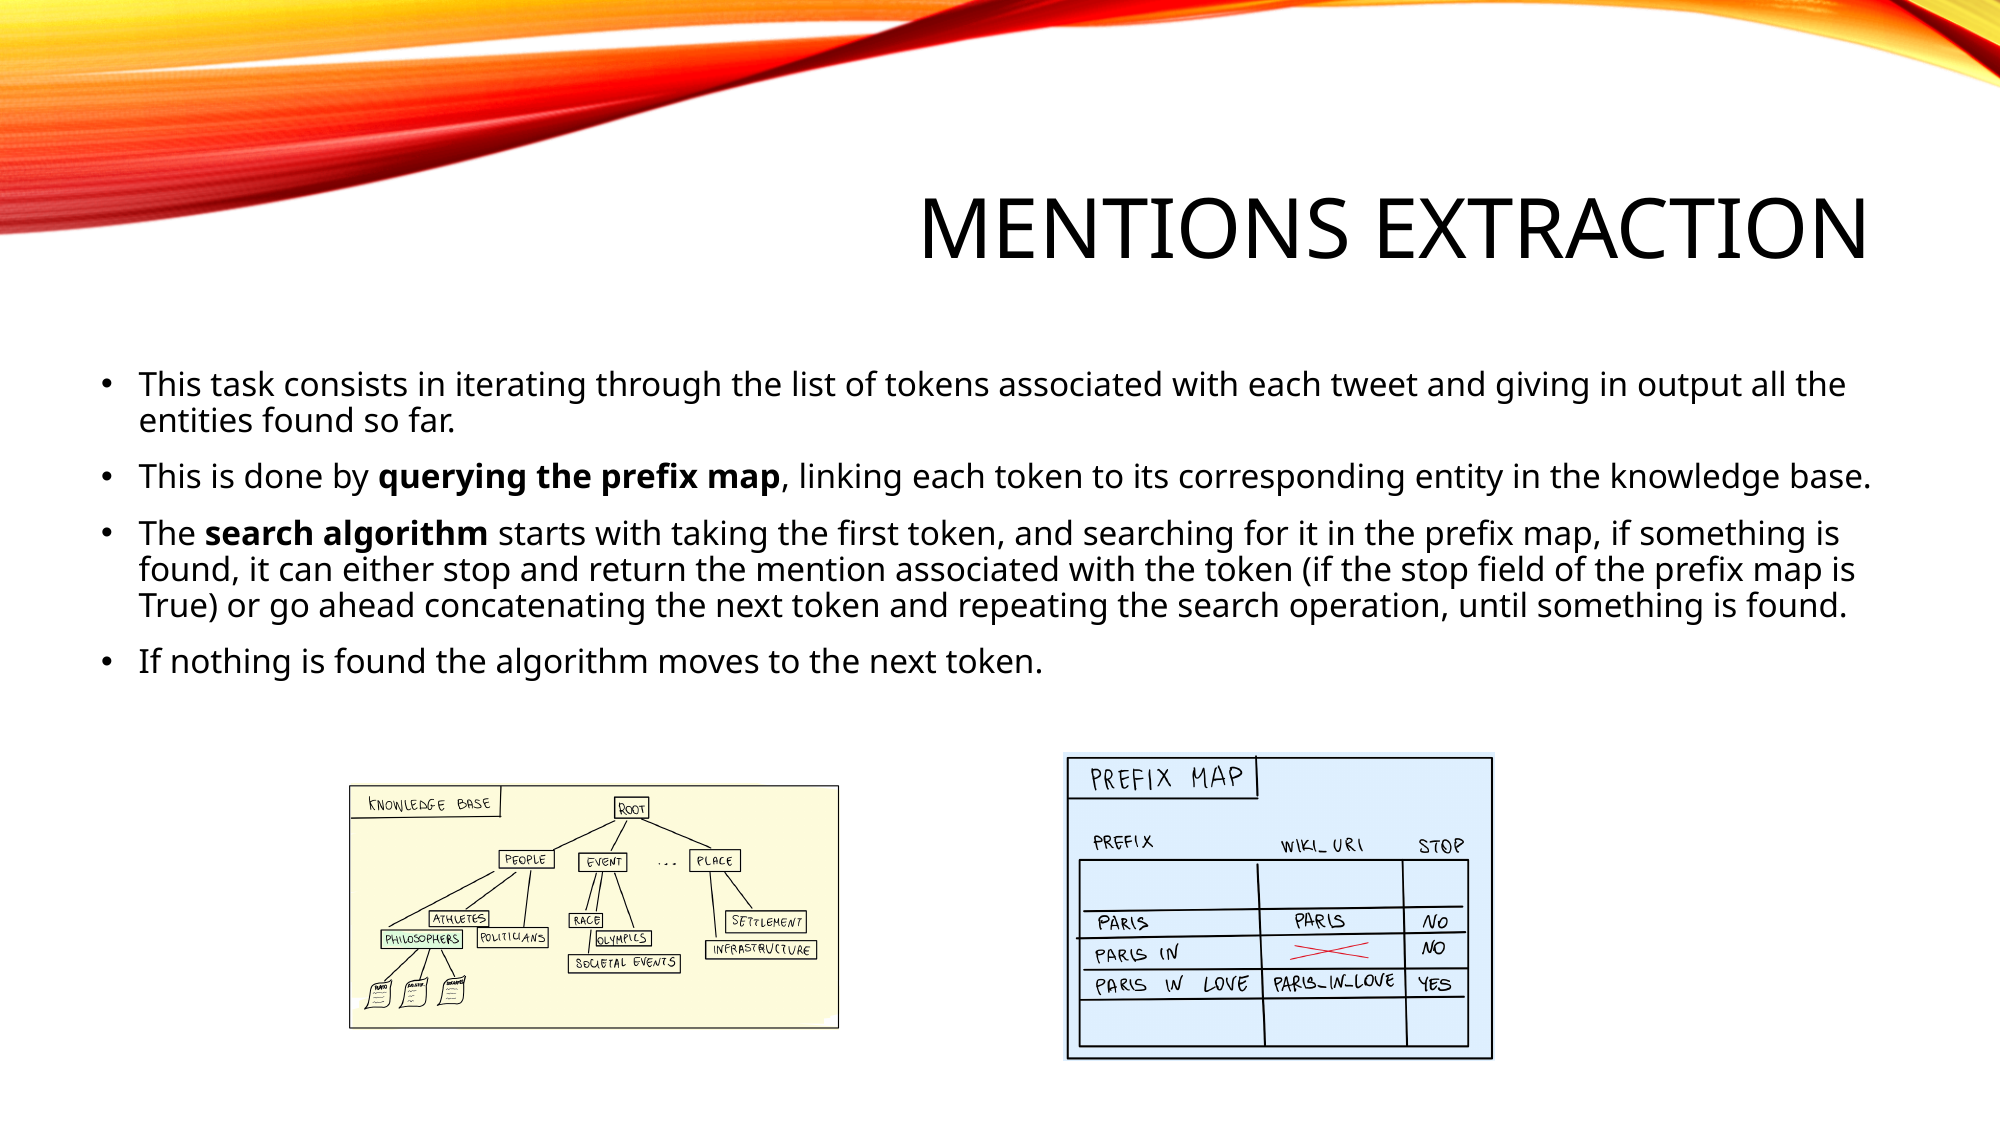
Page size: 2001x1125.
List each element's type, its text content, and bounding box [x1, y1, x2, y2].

picture [0, 0, 2000, 237]
picture [1062, 752, 1496, 1061]
list This task consists in iterating through the list of tokens associated with each tweet and giving in output all the entities found so far. This is done by querying the prefix map, linking each token to its corresponding entity in the knowledge base. The search algorithm starts with taking the first token, and searching for it in the prefix map, if something is found, it can either stop and return the mention associated with the token (if the stop field of the prefix map is True) or go ahead concatenating the next token and repeating the search operation, until something is found. If nothing is found the algorithm moves to the next token. [86, 360, 1914, 1021]
title Mentions Extraction [474, 125, 1888, 338]
picture [345, 782, 840, 1031]
